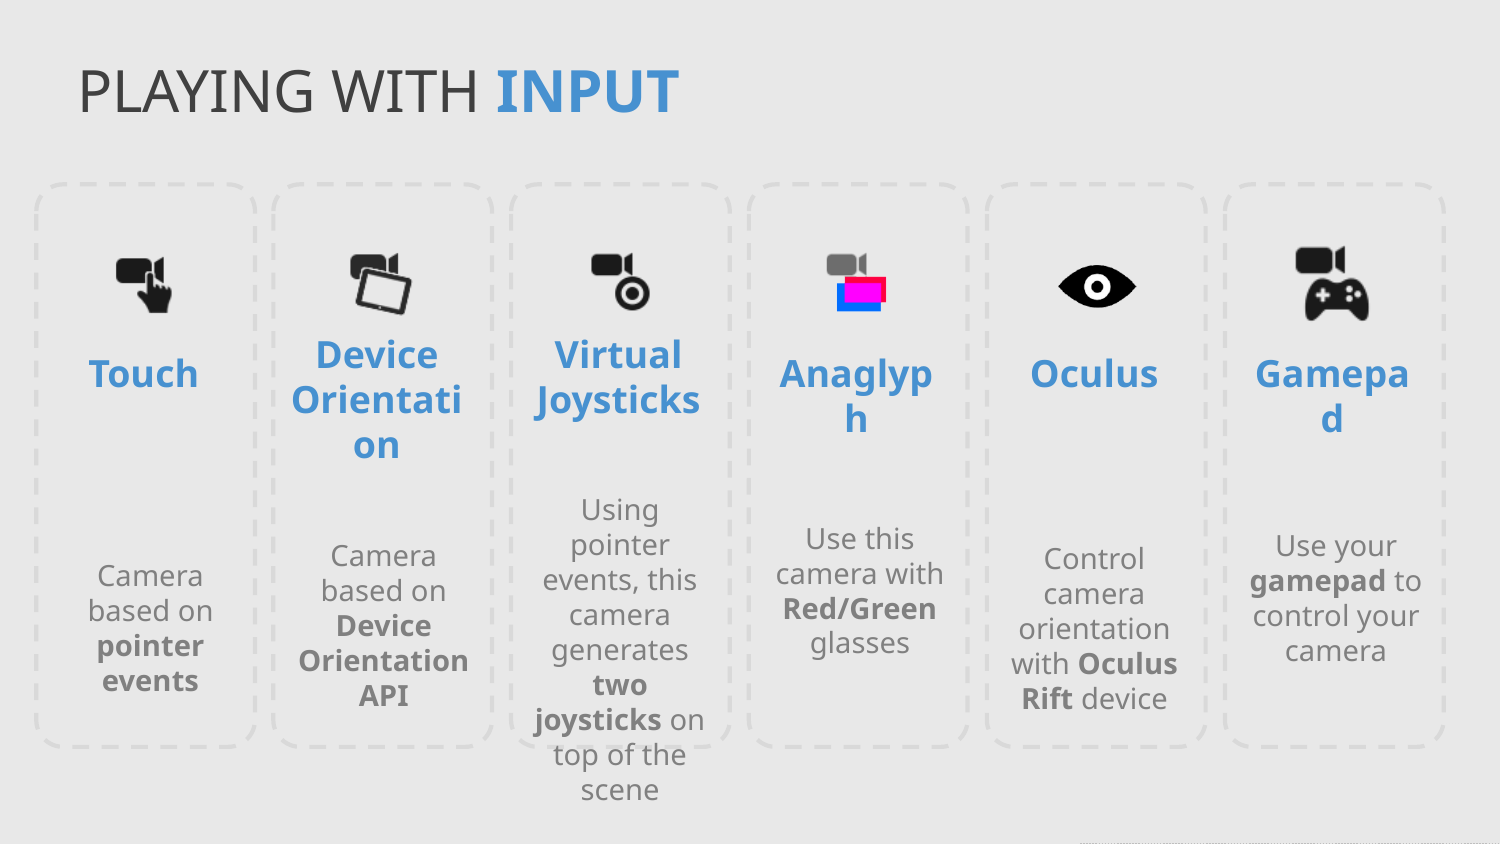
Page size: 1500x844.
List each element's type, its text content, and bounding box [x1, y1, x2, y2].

text_box PLAYING WITH INPUT [62, 46, 968, 132]
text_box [36, 184, 256, 748]
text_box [1224, 184, 1444, 748]
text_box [748, 184, 968, 748]
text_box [986, 184, 1206, 748]
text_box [510, 184, 731, 748]
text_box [273, 184, 493, 748]
